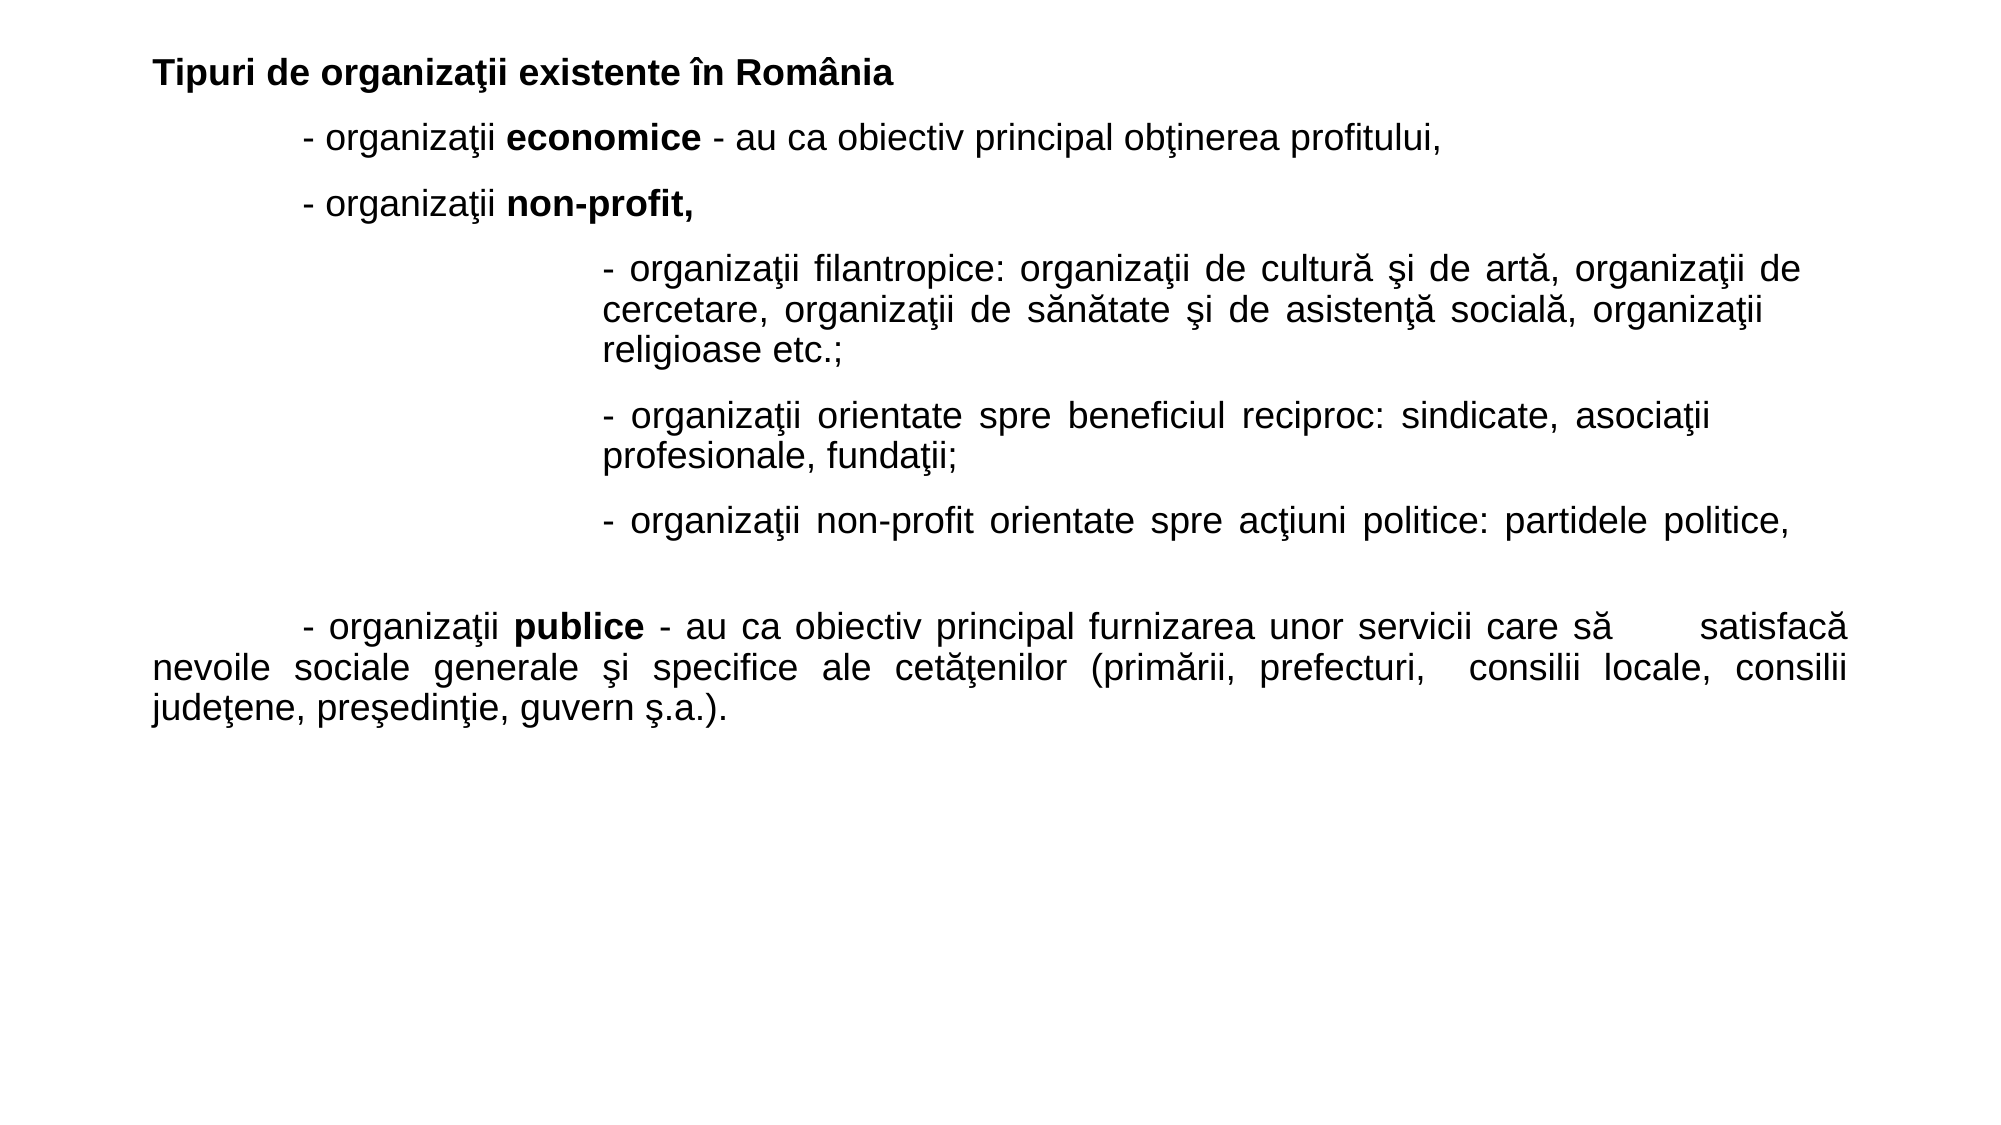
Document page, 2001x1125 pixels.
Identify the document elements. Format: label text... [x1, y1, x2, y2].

list Tipuri de organizaţii existente în România - organizaţii economice - au ca obiectiv principal obţinerea profitului, - organizaţii non-profit, - organizaţii filantropice: organizaţii de cultură şi de artă, organizaţii de cercetare, organizaţii de sănătate şi de asistenţă socială, organizaţii religioase etc.; - organizaţii orientate spre beneficiul reciproc: sindicate, asociaţii profesionale, fundaţii; - organizaţii non-profit orientate spre acţiuni politice: partidele politice, - organizaţii publice - au ca obiectiv principal furnizarea unor servicii care să satisfacă nevoile sociale generale şi specifice ale cetăţenilor (primării, prefecturi, consilii locale, consilii judeţene, preşedinţie, guvern ş.a.). [137, 45, 1863, 1014]
